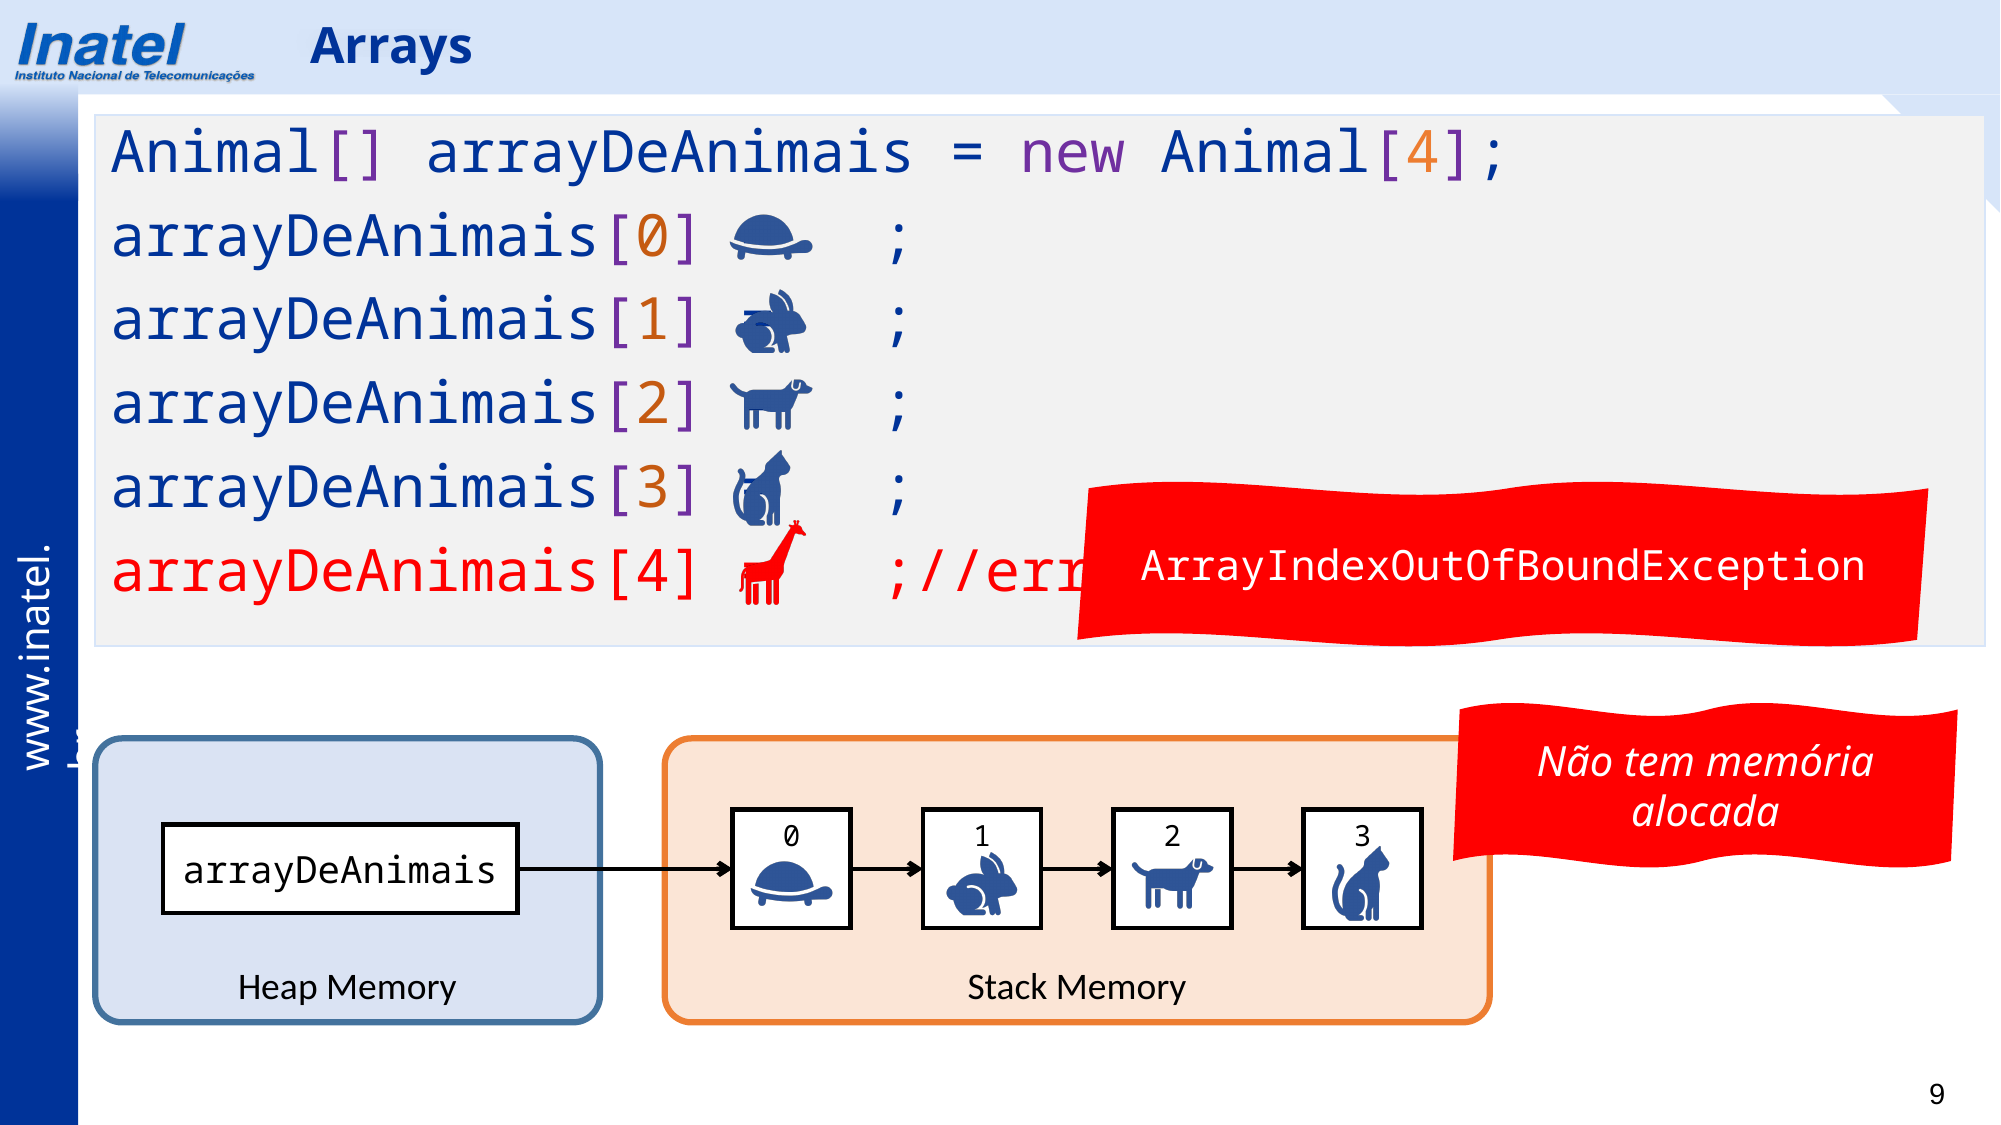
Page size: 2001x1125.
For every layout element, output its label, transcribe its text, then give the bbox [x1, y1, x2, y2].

text_box 1 [922, 809, 1042, 929]
text_box [1879, 93, 2000, 215]
picture [1316, 839, 1406, 928]
text_box 3 [1303, 809, 1423, 929]
text_box 0 [732, 809, 852, 929]
text_box Stack Memory [663, 737, 1491, 1024]
text_box ArrayIndexOutOfBoundException [1076, 480, 1930, 648]
text_box 2 [1112, 809, 1232, 929]
picture [717, 192, 816, 607]
text_box Heap Memory [94, 737, 602, 1024]
text_box Arrays [295, 0, 2000, 96]
text_box arrayDeAnimais [162, 824, 518, 914]
picture [747, 839, 836, 928]
picture [937, 839, 1027, 928]
text_box Animal[] arrayDeAnimais = new Animal[4]; arrayDeAnimais[0] = ; arrayDeAnimais[1] = ; arrayDeAnimais[2] = ; arrayDeAnimais[3] = ; arrayDeAnimais[4] = ;//erro [94, 114, 1986, 647]
picture [1128, 839, 1217, 928]
text_box Não tem memória alocada [1451, 701, 1959, 869]
picture [12, 20, 258, 85]
